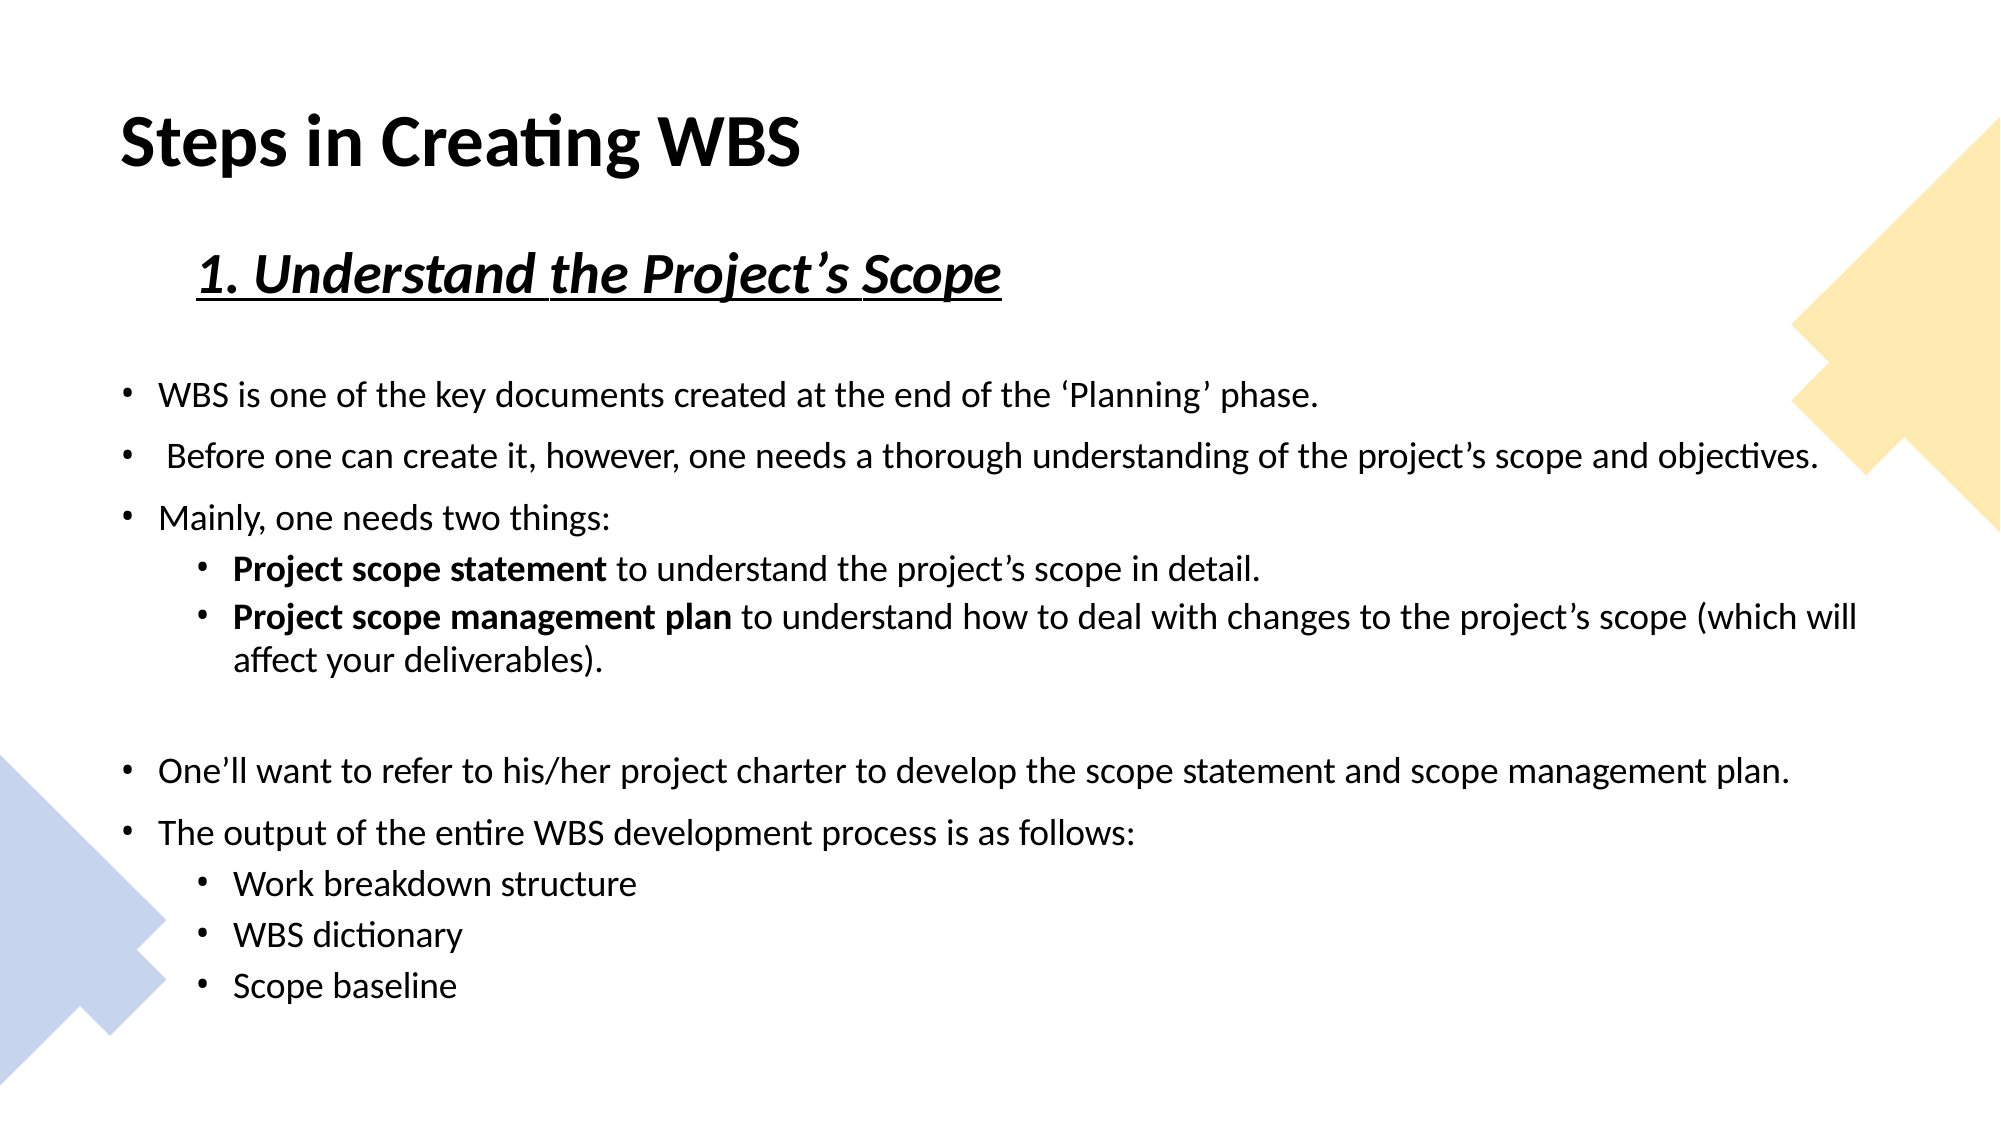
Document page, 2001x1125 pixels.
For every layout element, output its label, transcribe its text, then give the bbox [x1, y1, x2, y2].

text_box 1. Understand the Project’s Scope WBS is one of the key documents created at the end of the ‘Planning’ phase. Before one can create it, however, one needs a thorough understanding of the project’s scope and objectives. Mainly, one needs two things: Project scope statement to understand the project’s scope in detail. Project scope management plan to understand how to deal with changes to the project’s scope (which will affect your deliverables). One’ll want to refer to his/her project charter to develop the scope statement and scope management plan. The output of the entire WBS development process is as follows: Work breakdown structure WBS dictionary Scope baseline [118, 233, 1864, 1006]
text_box [1791, 116, 2000, 533]
text_box [0, 754, 167, 1086]
title Steps in Creating WBS [118, 24, 1809, 233]
